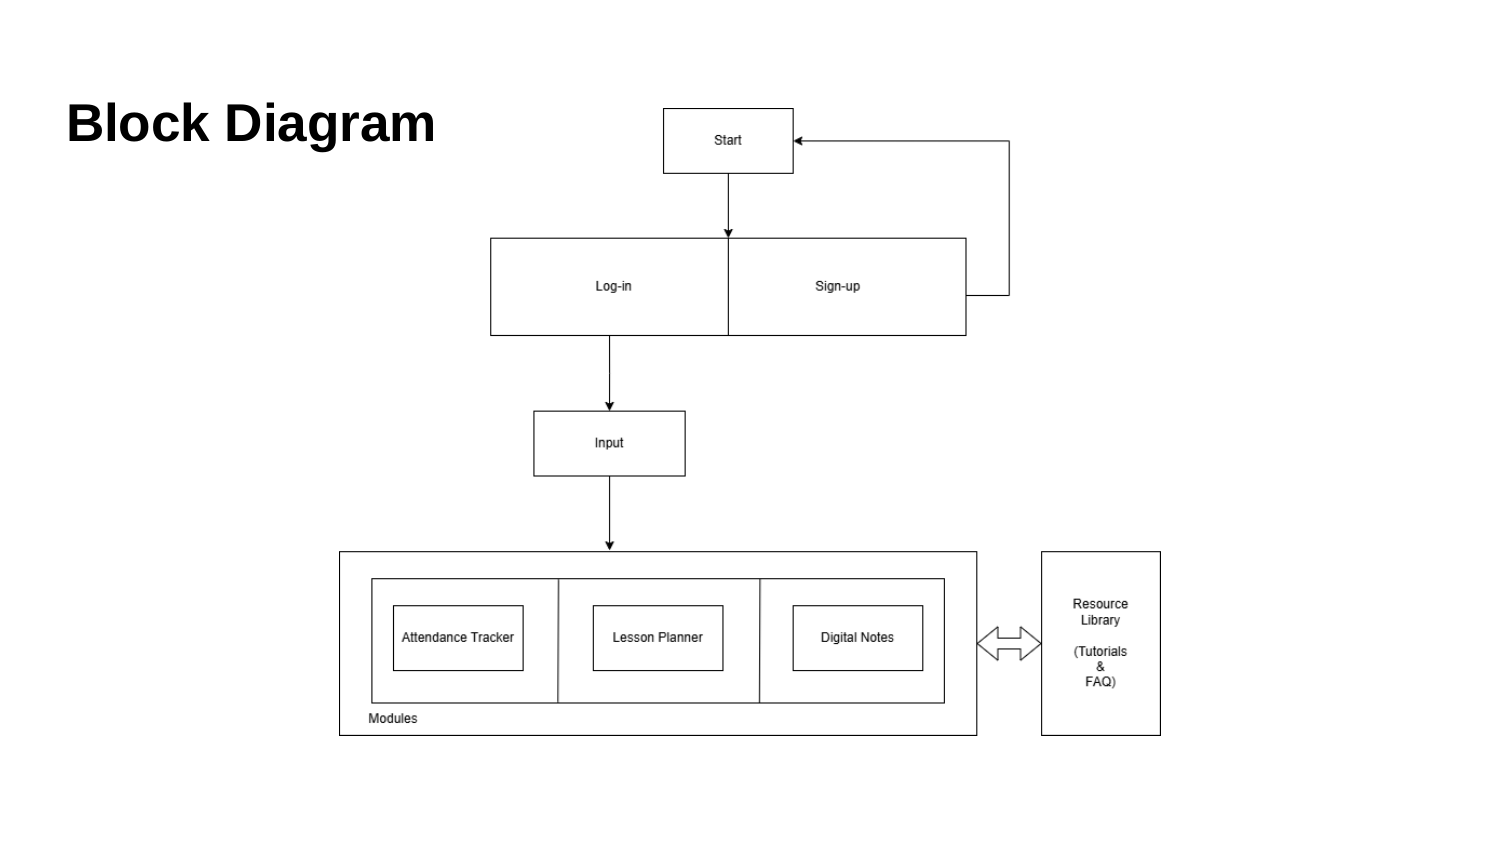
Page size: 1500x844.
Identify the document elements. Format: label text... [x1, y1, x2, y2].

title Block Diagram [51, 72, 1449, 167]
picture [339, 108, 1161, 736]
